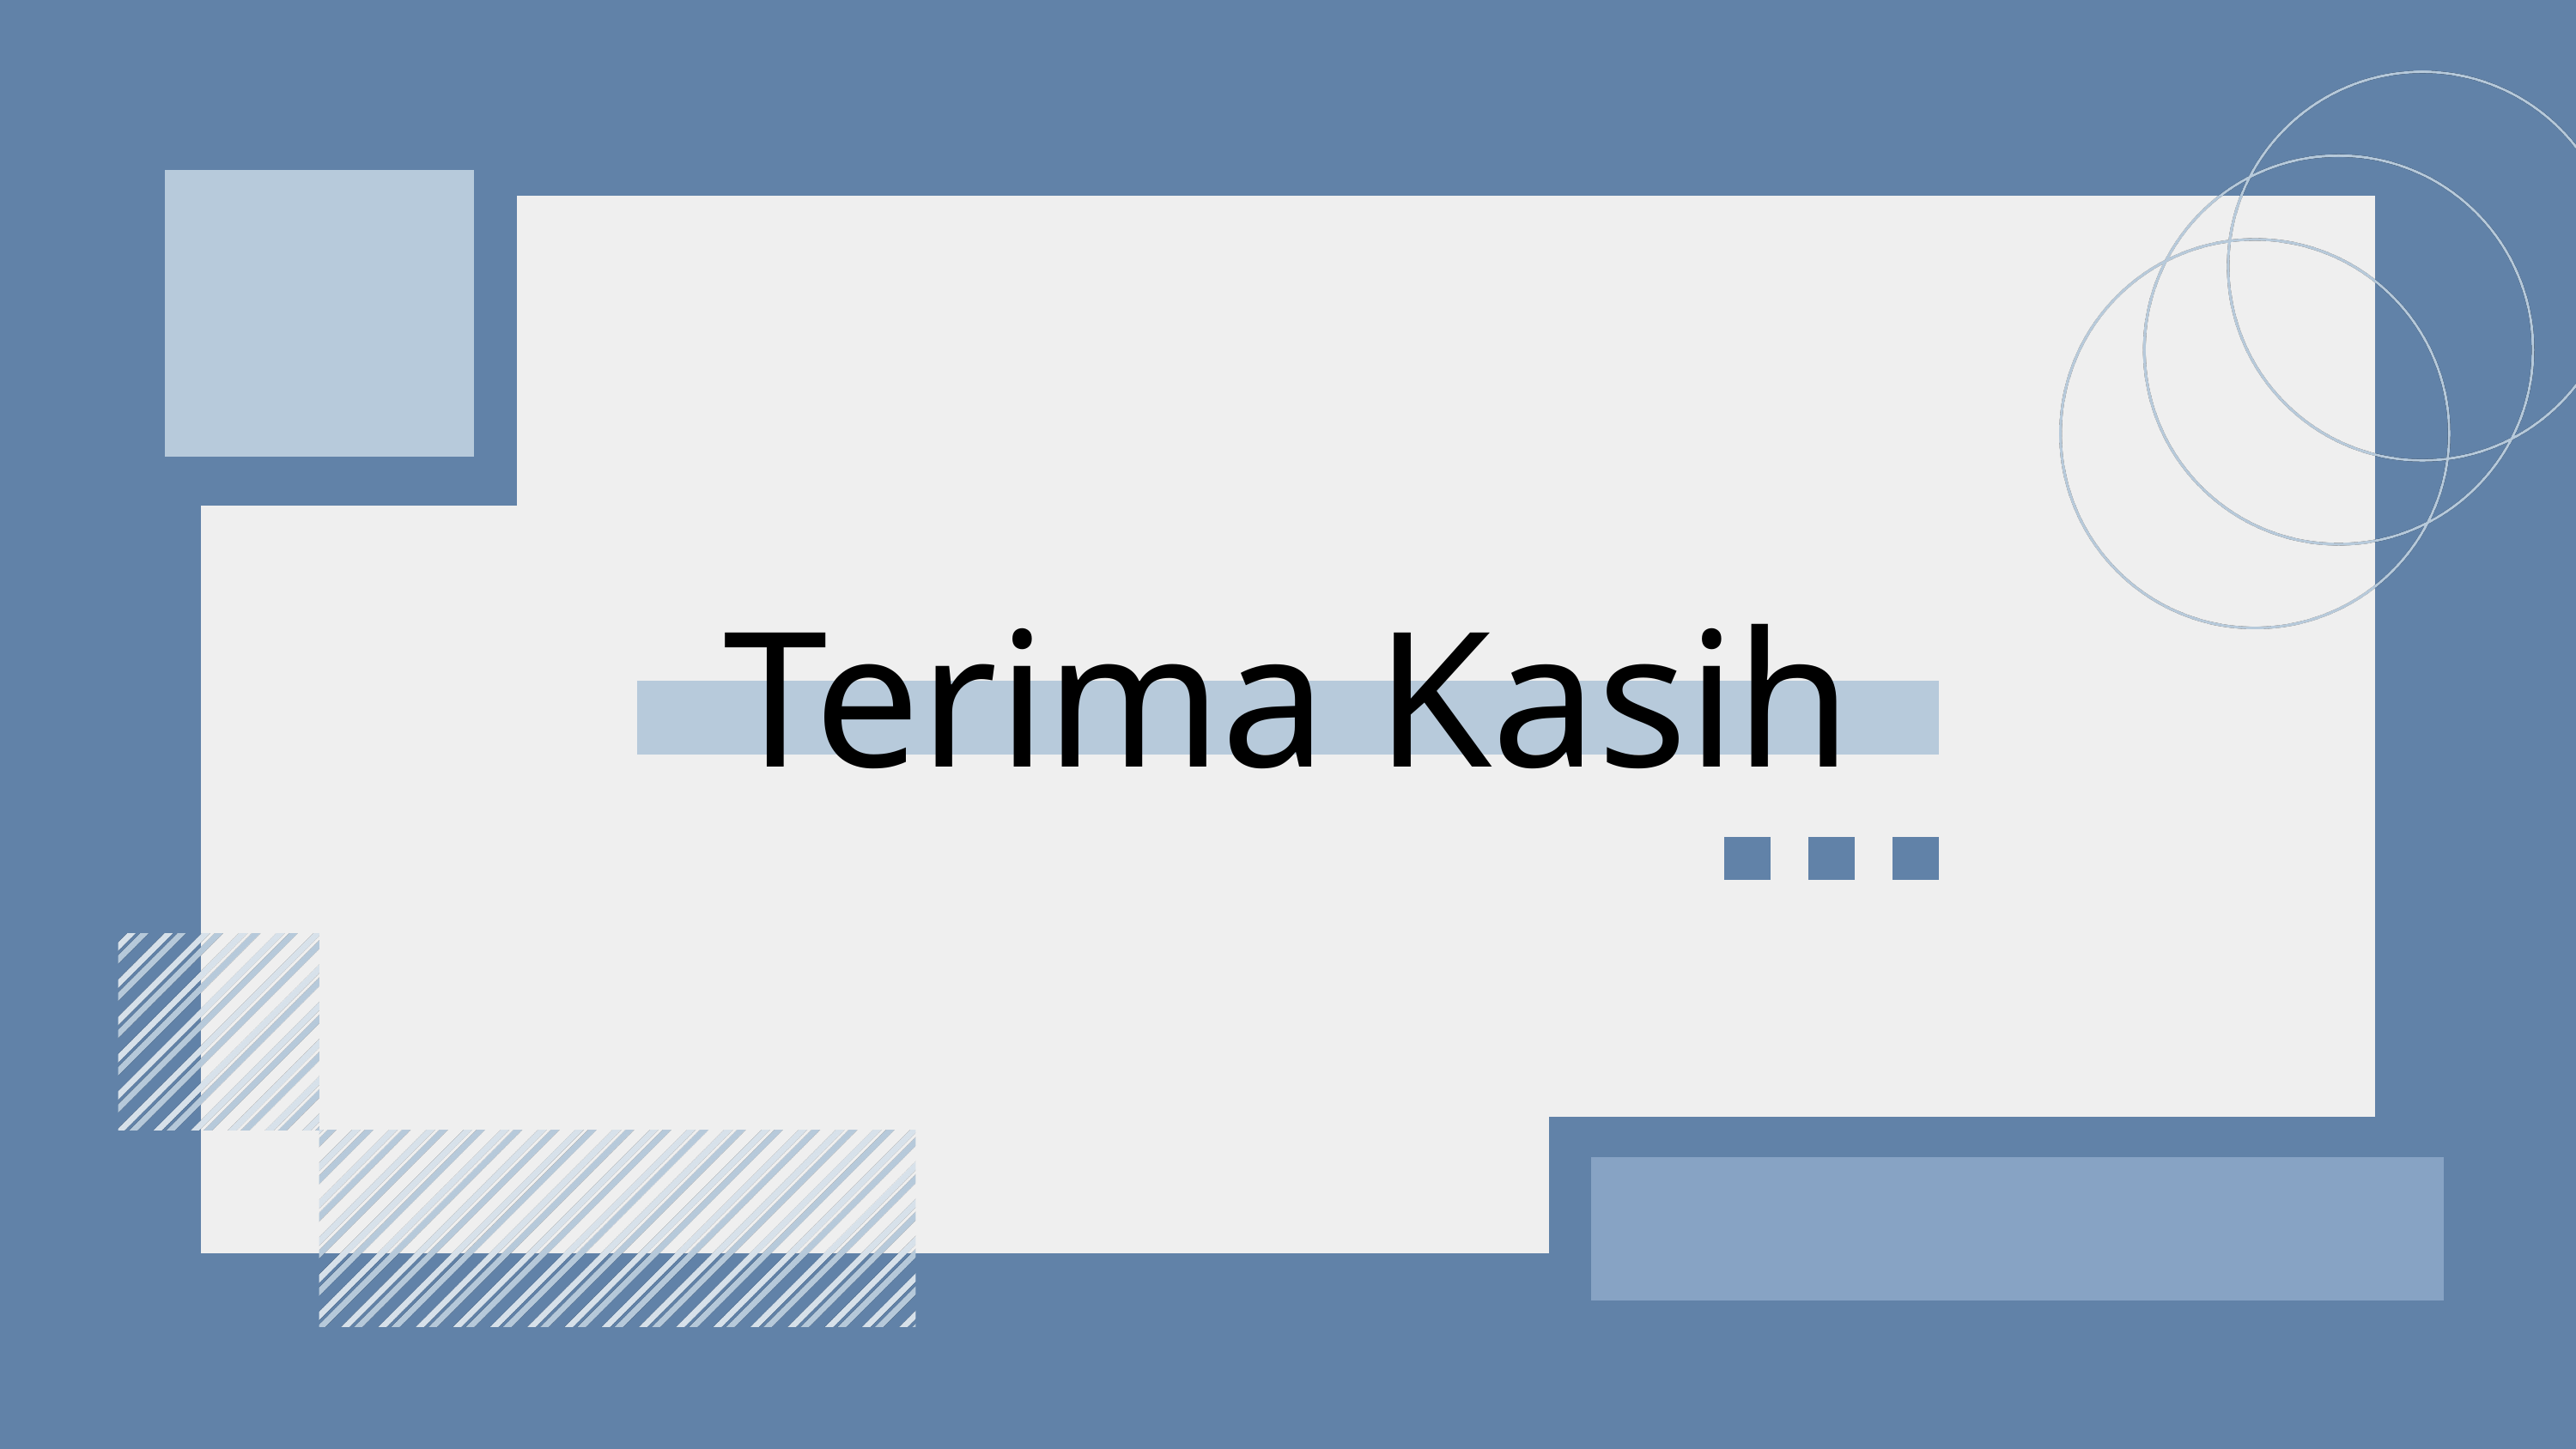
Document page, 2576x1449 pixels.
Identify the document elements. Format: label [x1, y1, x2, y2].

text_box [636, 680, 1940, 755]
text_box [1590, 1156, 2445, 1301]
text_box [319, 1264, 916, 1328]
text_box [1808, 836, 1856, 881]
text_box [1548, 1116, 2432, 1328]
text_box [1893, 836, 1940, 881]
text_box [1724, 836, 1771, 881]
text_box [118, 933, 194, 1131]
text_box [200, 195, 2376, 1254]
text_box [82, 70, 518, 506]
text_box [2059, 70, 2576, 629]
text_box [164, 169, 475, 457]
